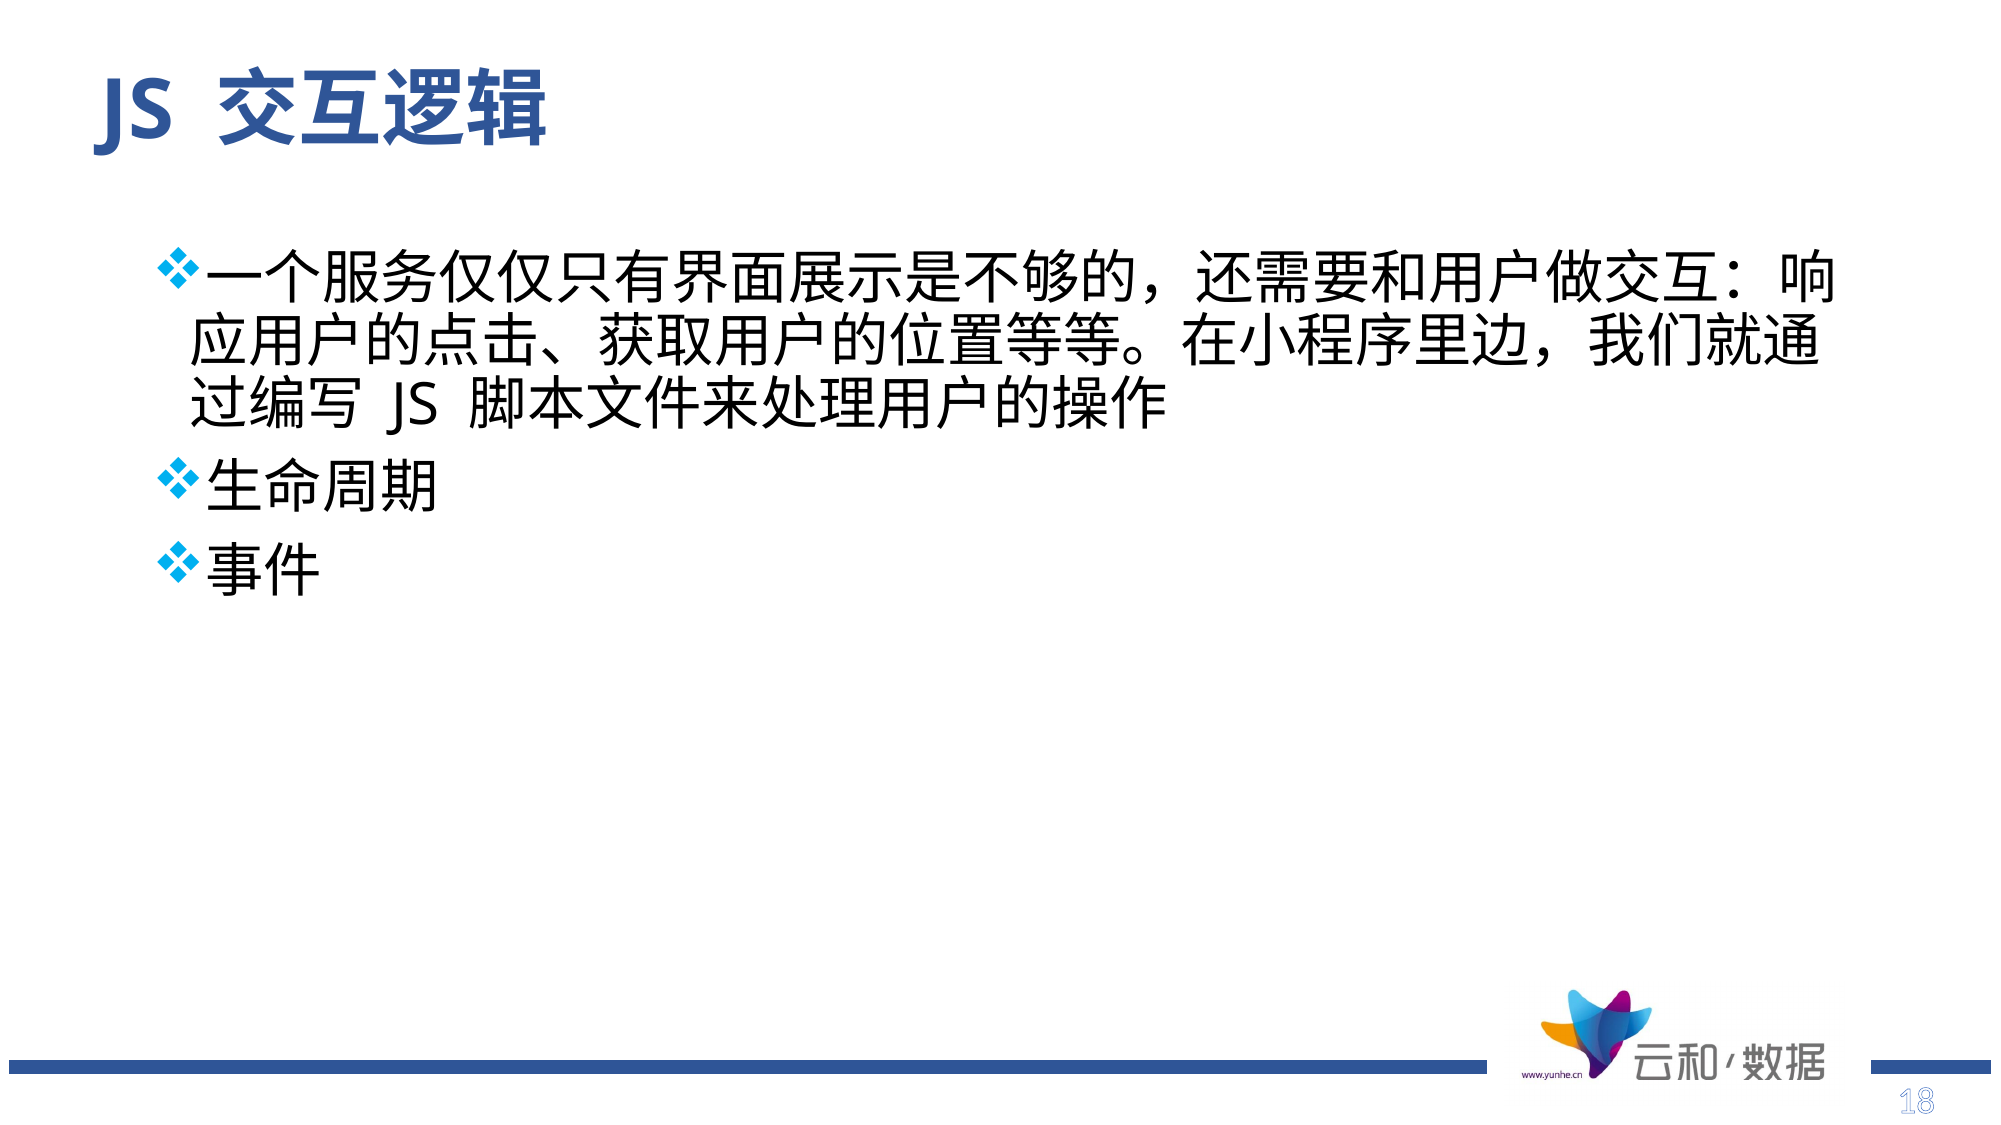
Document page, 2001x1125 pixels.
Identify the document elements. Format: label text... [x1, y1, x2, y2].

list 一个服务仅仅只有界面展示是不够的，还需要和用户做交互：响应用户的点击、获取用户的位置等等。在小程序里边，我们就通过编写 JS 脚本文件来处理用户的操作 生命周期 事件 [137, 240, 1863, 955]
title JS 交互逻辑 [85, 2, 1811, 221]
picture [1504, 981, 1845, 1106]
